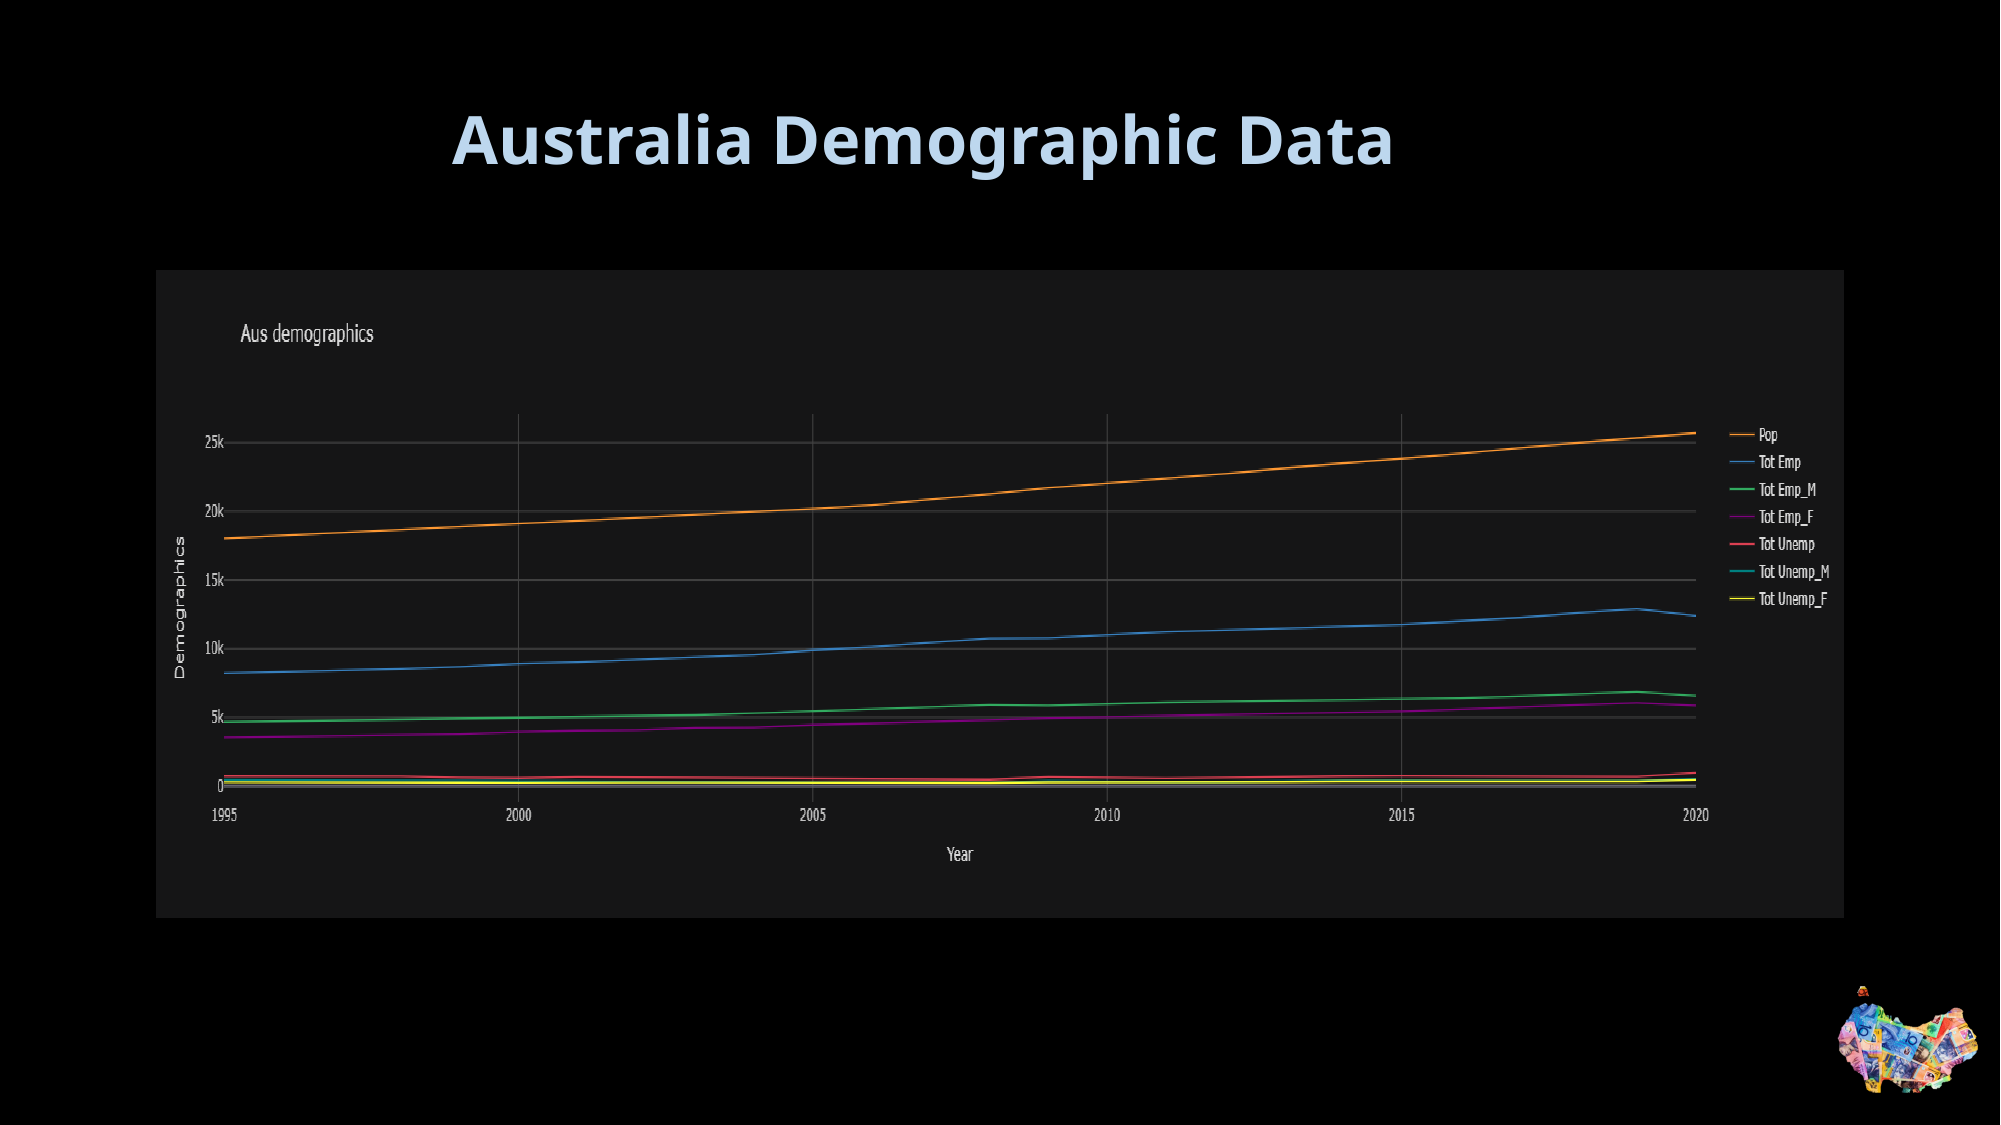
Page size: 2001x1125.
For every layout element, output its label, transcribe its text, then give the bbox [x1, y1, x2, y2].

title Australia Demographic Data [233, 56, 1633, 220]
picture [1802, 986, 2000, 1104]
picture [155, 270, 1844, 918]
